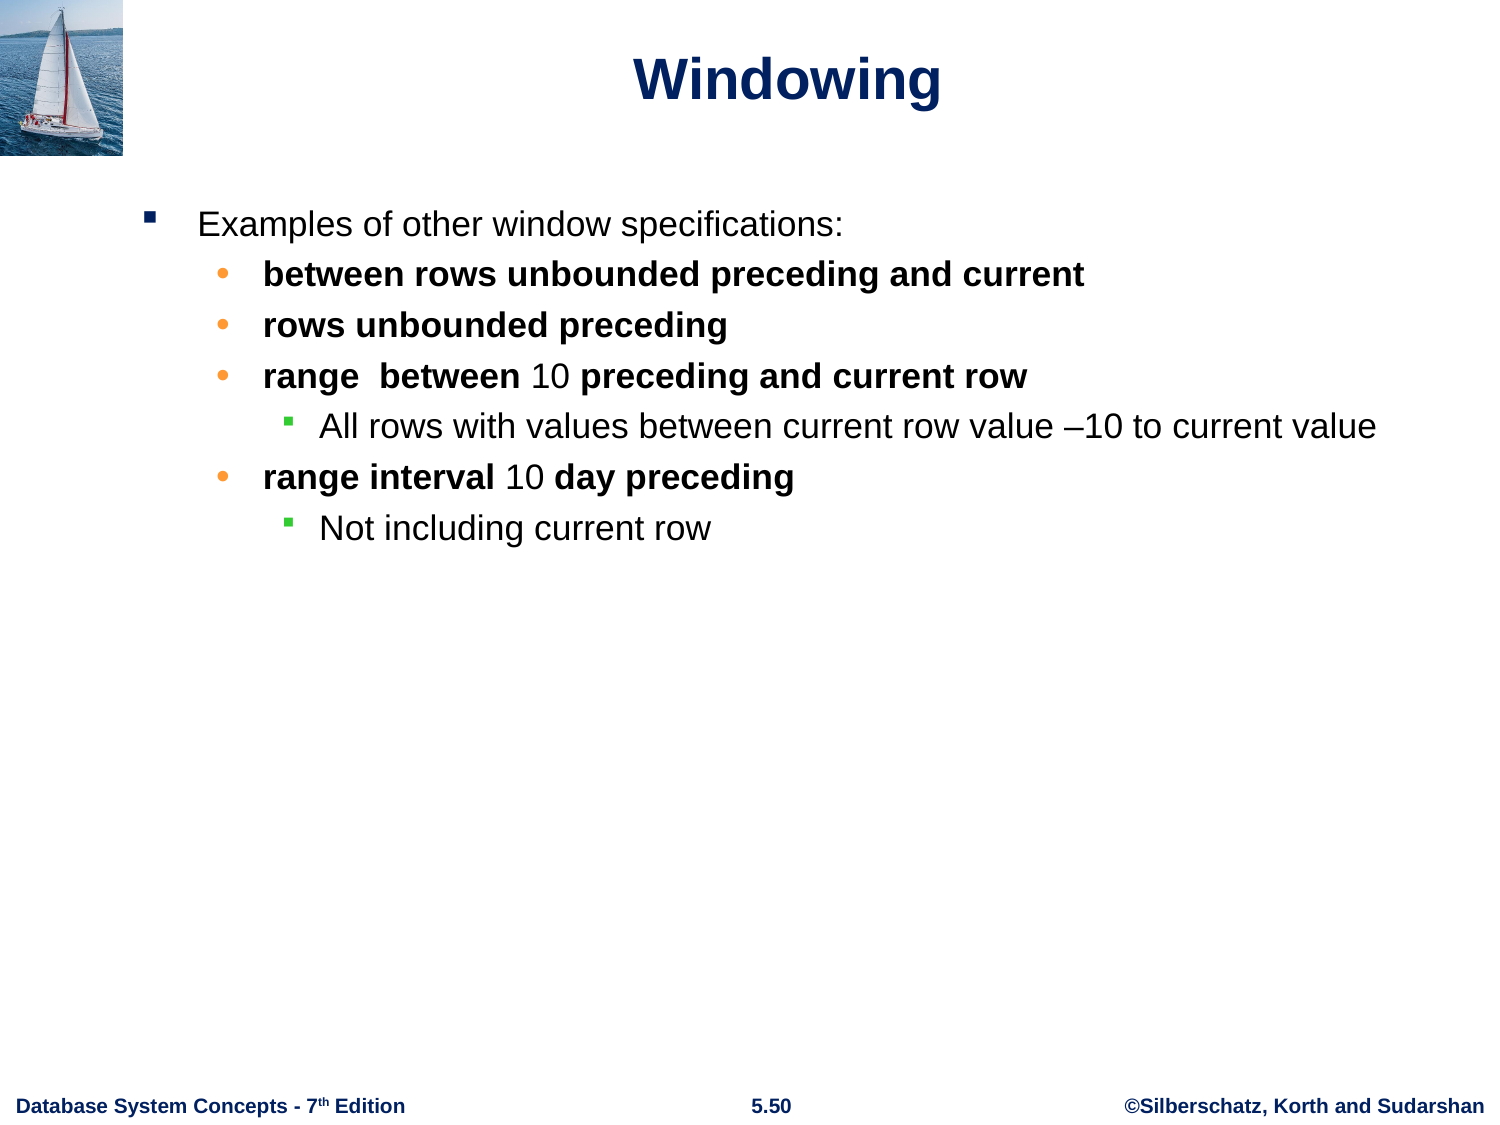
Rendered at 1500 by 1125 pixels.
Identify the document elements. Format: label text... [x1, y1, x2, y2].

title Windowing [125, 18, 1452, 120]
list Examples of other window specifications: between rows unbounded preceding and current rows unbounded preceding range between 10 preceding and current row All rows with values between current row value –10 to current value range interval 10 day preceding Not including current row [126, 198, 1411, 992]
picture [0, 0, 123, 156]
